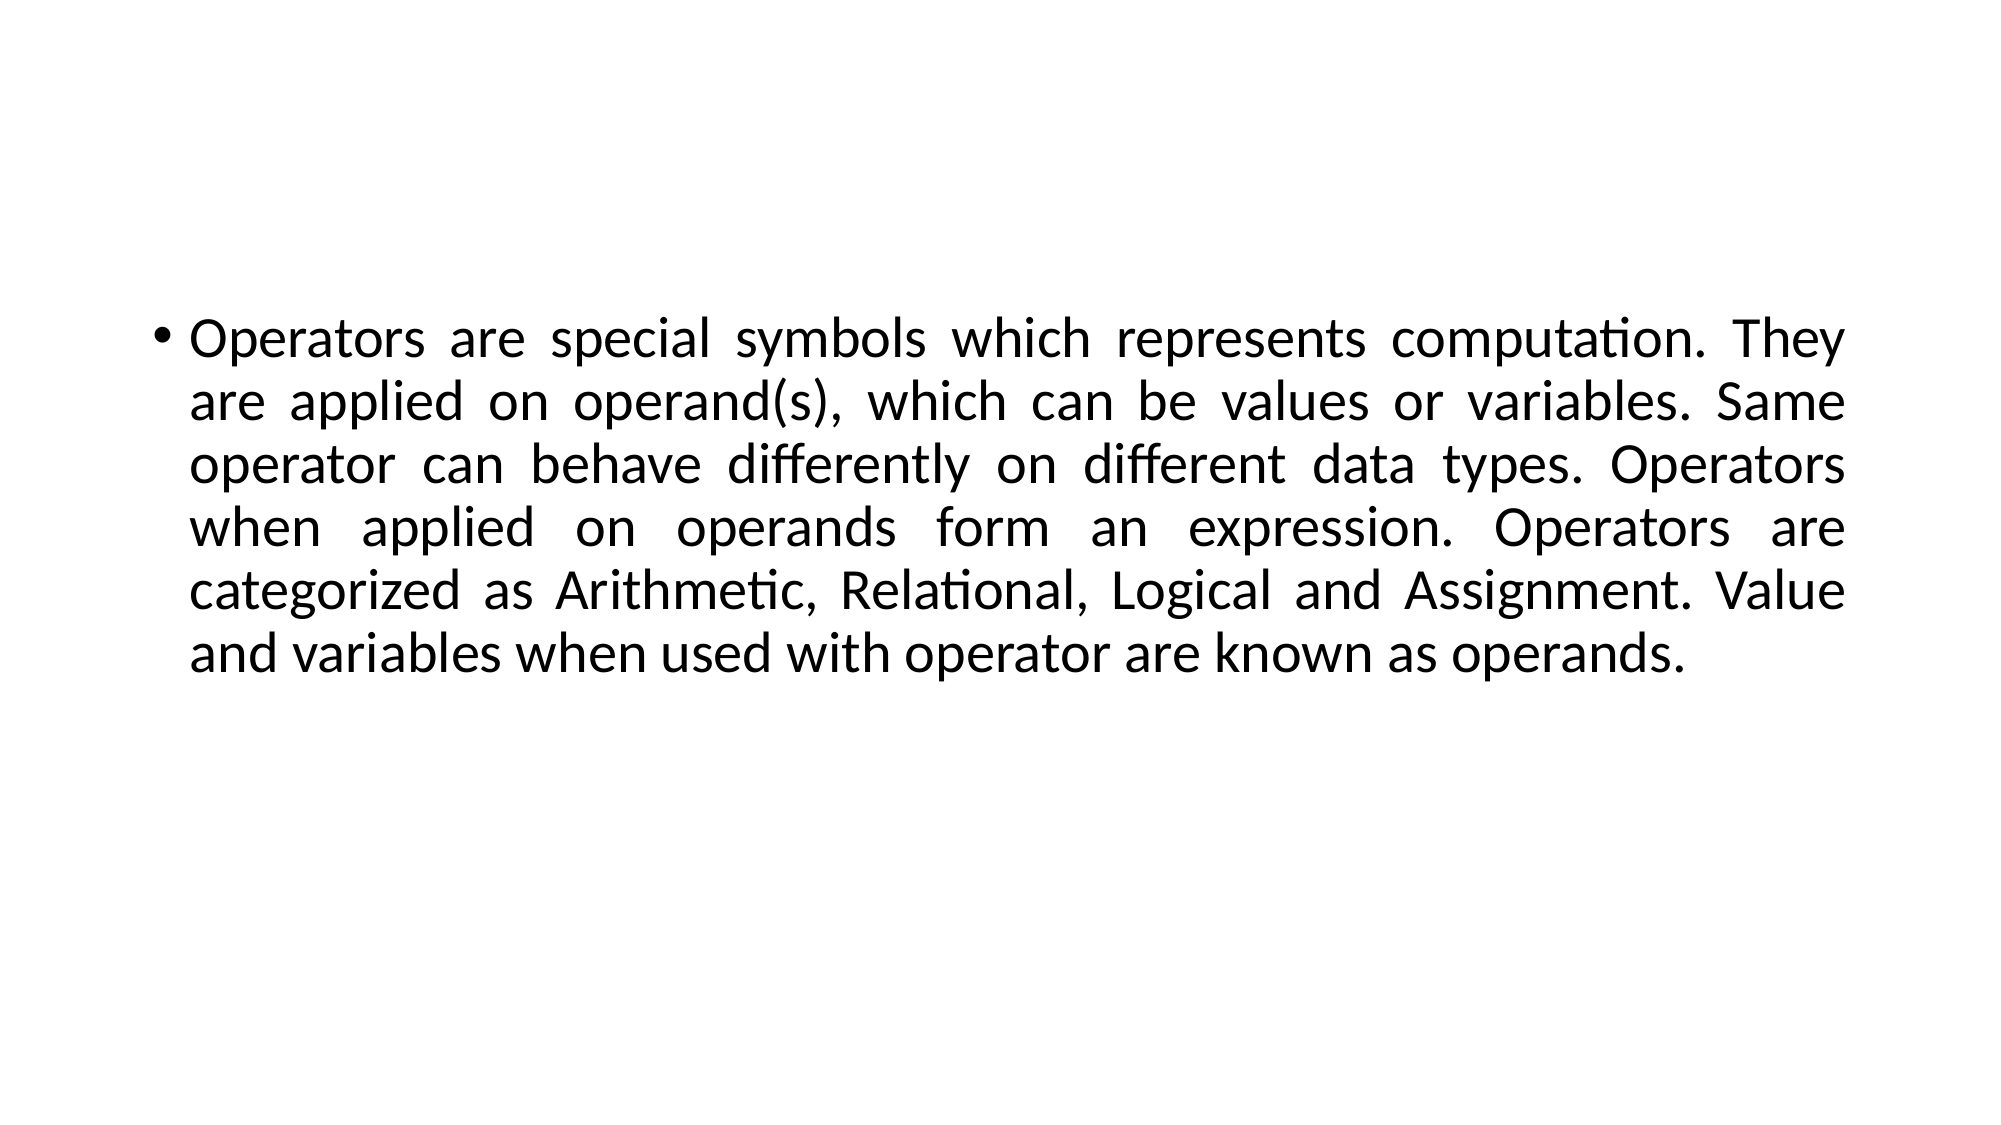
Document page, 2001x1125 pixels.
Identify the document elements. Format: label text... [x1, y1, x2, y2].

list Operators are special symbols which represents computation. They are applied on operand(s), which can be values or variables. Same operator can behave differently on different data types. Operators when applied on operands form an expression. Operators are categorized as Arithmetic, Relational, Logical and Assignment. Value and variables when used with operator are known as operands. [137, 299, 1863, 1014]
